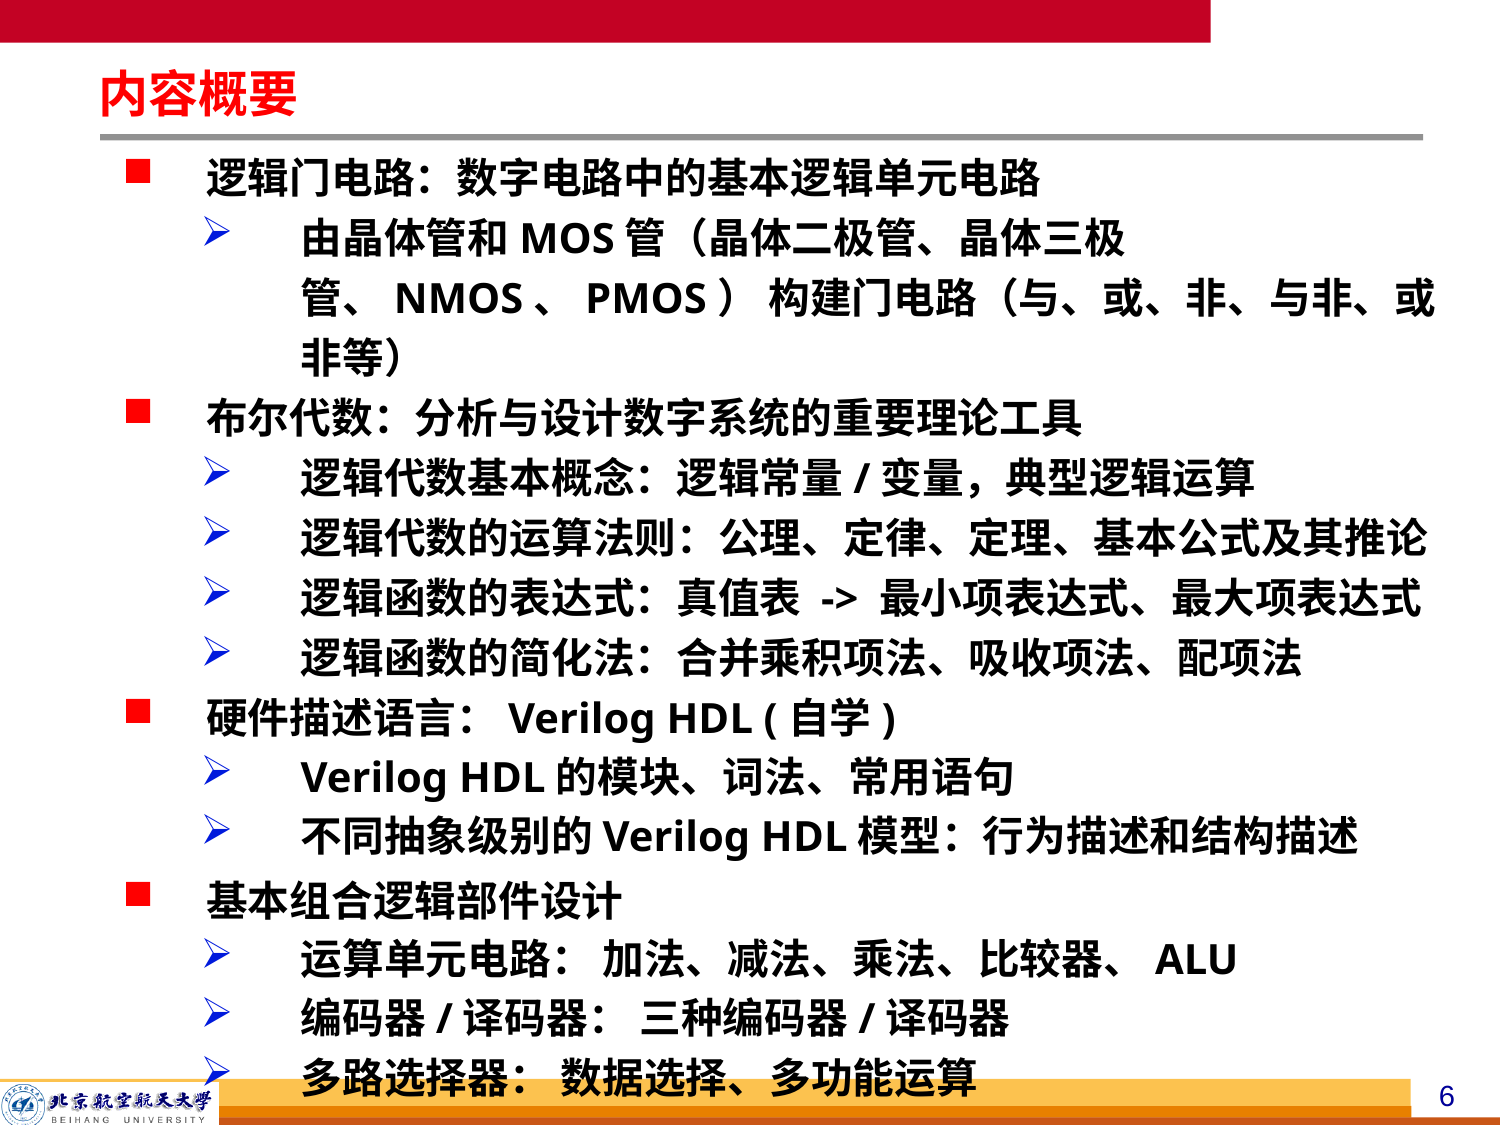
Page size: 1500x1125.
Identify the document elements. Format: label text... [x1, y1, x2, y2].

list 逻辑门电路：数字电路中的基本逻辑单元电路 由晶体管和MOS管（晶体二极管、晶体三极管、NMOS、PMOS） 构建门电路（与、或、非、与非、或非等） 布尔代数：分析与设计数字系统的重要理论工具 逻辑代数基本概念：逻辑常量/变量，典型逻辑运算 逻辑代数的运算法则：公理、定律、定理、基本公式及其推论 逻辑函数的表达式：真值表 -> 最小项表达式、最大项表达式 逻辑函数的简化法：合并乘积项法、吸收项法、配项法 硬件描述语言：Verilog HDL (自学) Verilog HDL的模块、词法、常用语句 不同抽象级别的Verilog HDL模型：行为描述和结构描述 基本组合逻辑部件设计 运算单元电路： 加法、减法、乘法、比较器、ALU 编码器/译码器： 三种编码器/译码器 多路选择器： 数据选择、多功能运算 [111, 136, 1472, 1078]
title 内容概要 [87, 65, 952, 128]
picture [0, 1082, 219, 1125]
